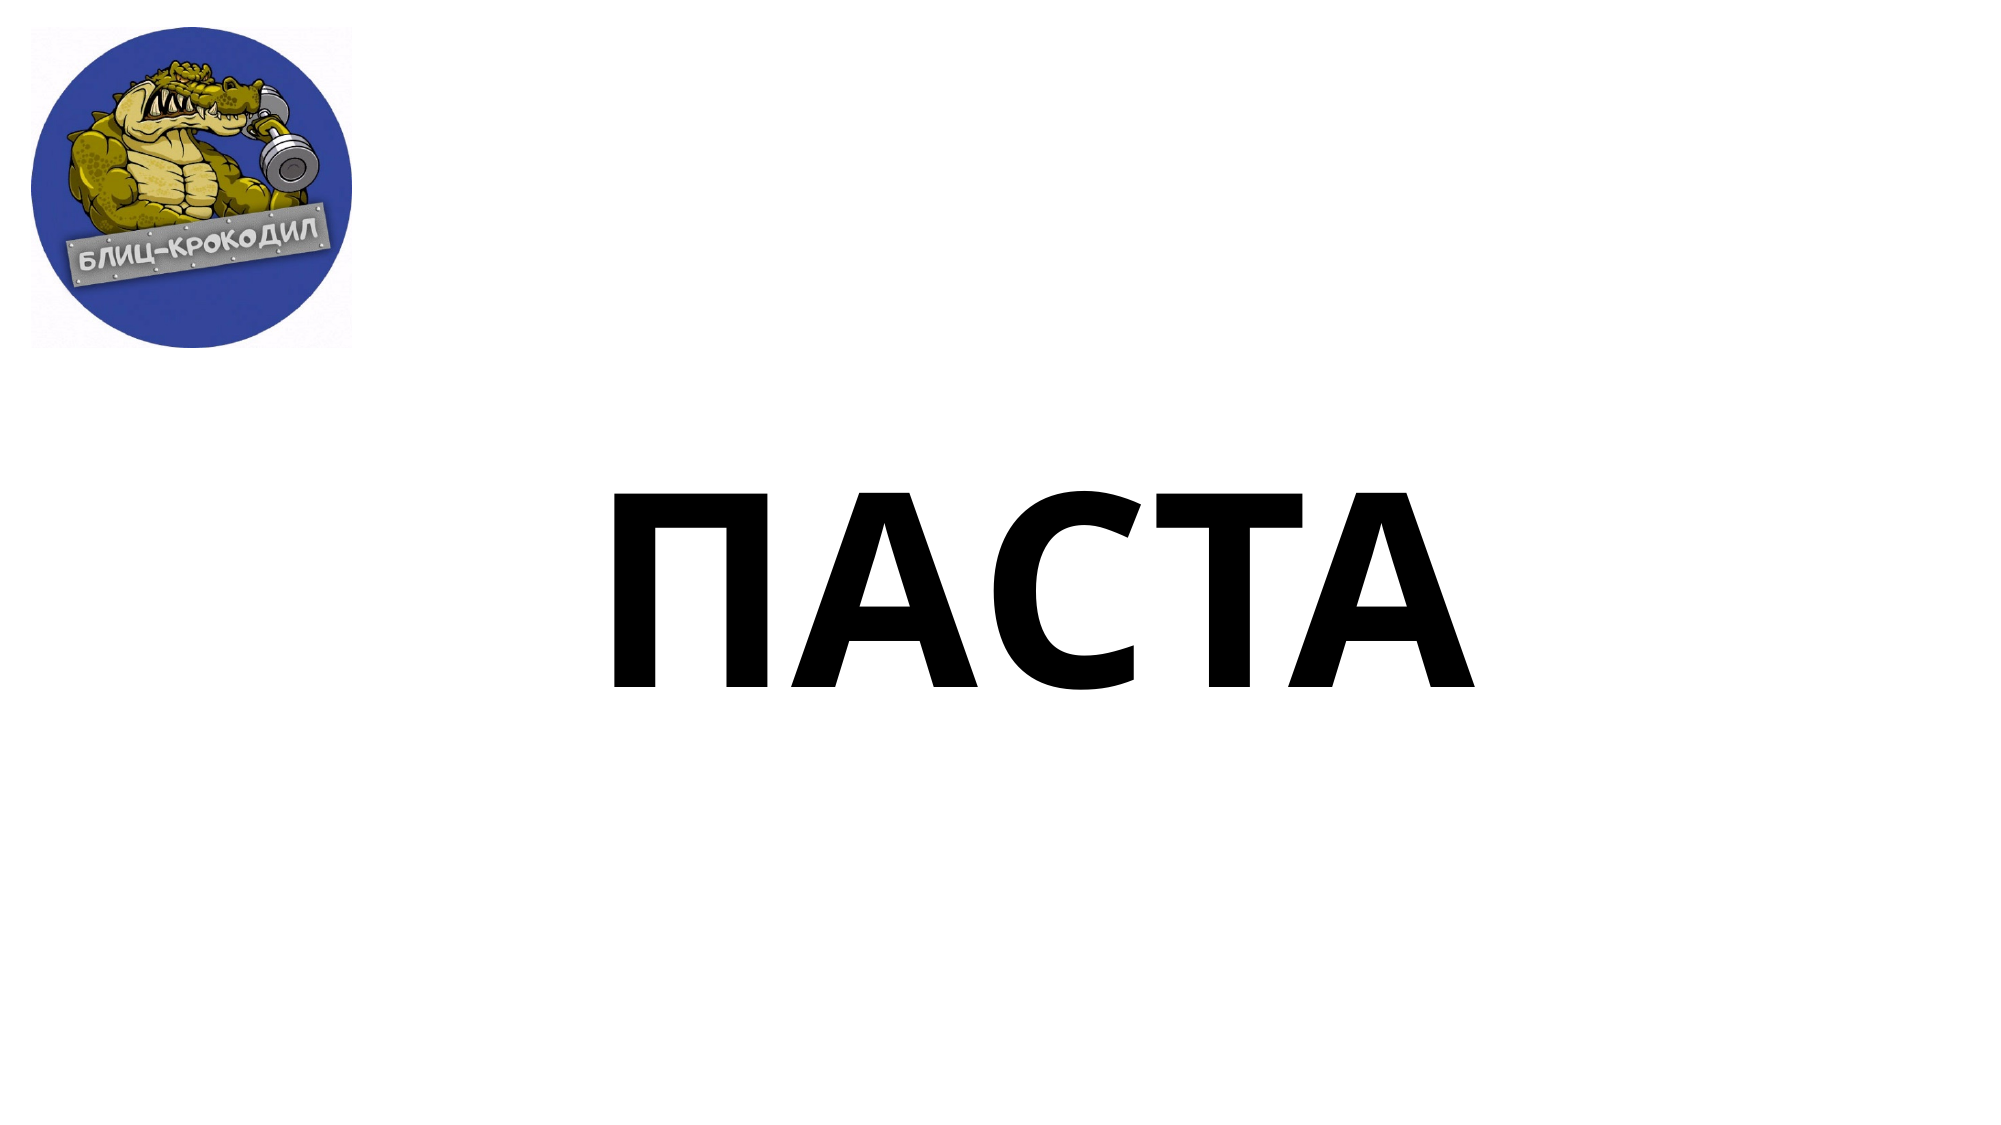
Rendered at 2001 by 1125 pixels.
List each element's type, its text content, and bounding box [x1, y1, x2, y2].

picture [31, 27, 352, 348]
title ПАСТА [282, 361, 1783, 754]
